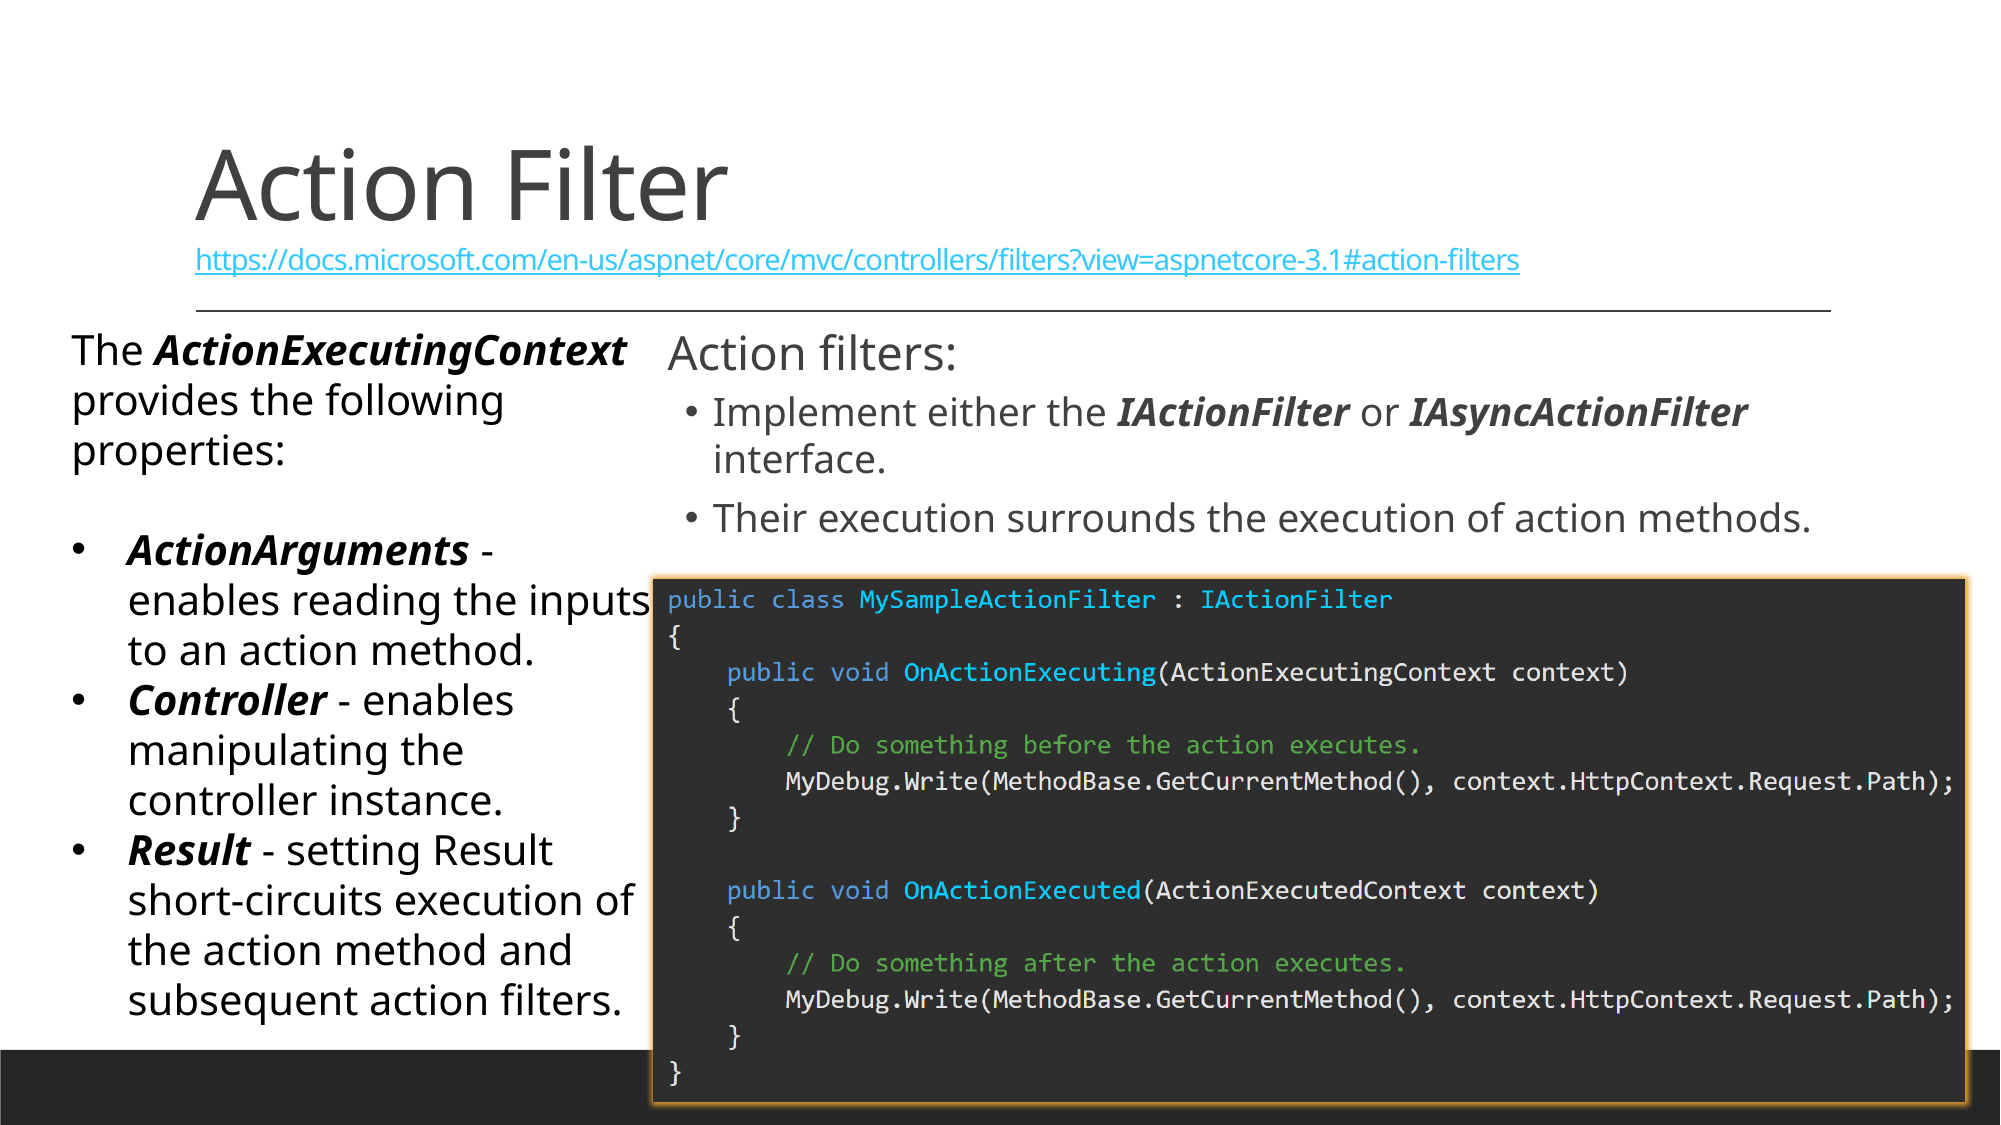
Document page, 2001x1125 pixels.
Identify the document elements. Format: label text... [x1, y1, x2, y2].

title Action Filter https://docs.microsoft.com/en-us/aspnet/core/mvc/controllers/filters?view=aspnetcore-3.1#action-filters [180, 47, 1830, 285]
text_box The ActionExecutingContext provides the following properties: ActionArguments - enables reading the inputs to an action method. Controller - enables manipulating the controller instance. Result - setting Result short-circuits execution of the action method and subsequent action filters. [56, 316, 672, 1032]
picture [653, 578, 1965, 1103]
list Action filters: Implement either the IActionFilter or IAsyncActionFilter interface. Their execution surrounds the execution of action methods. [653, 310, 1830, 571]
